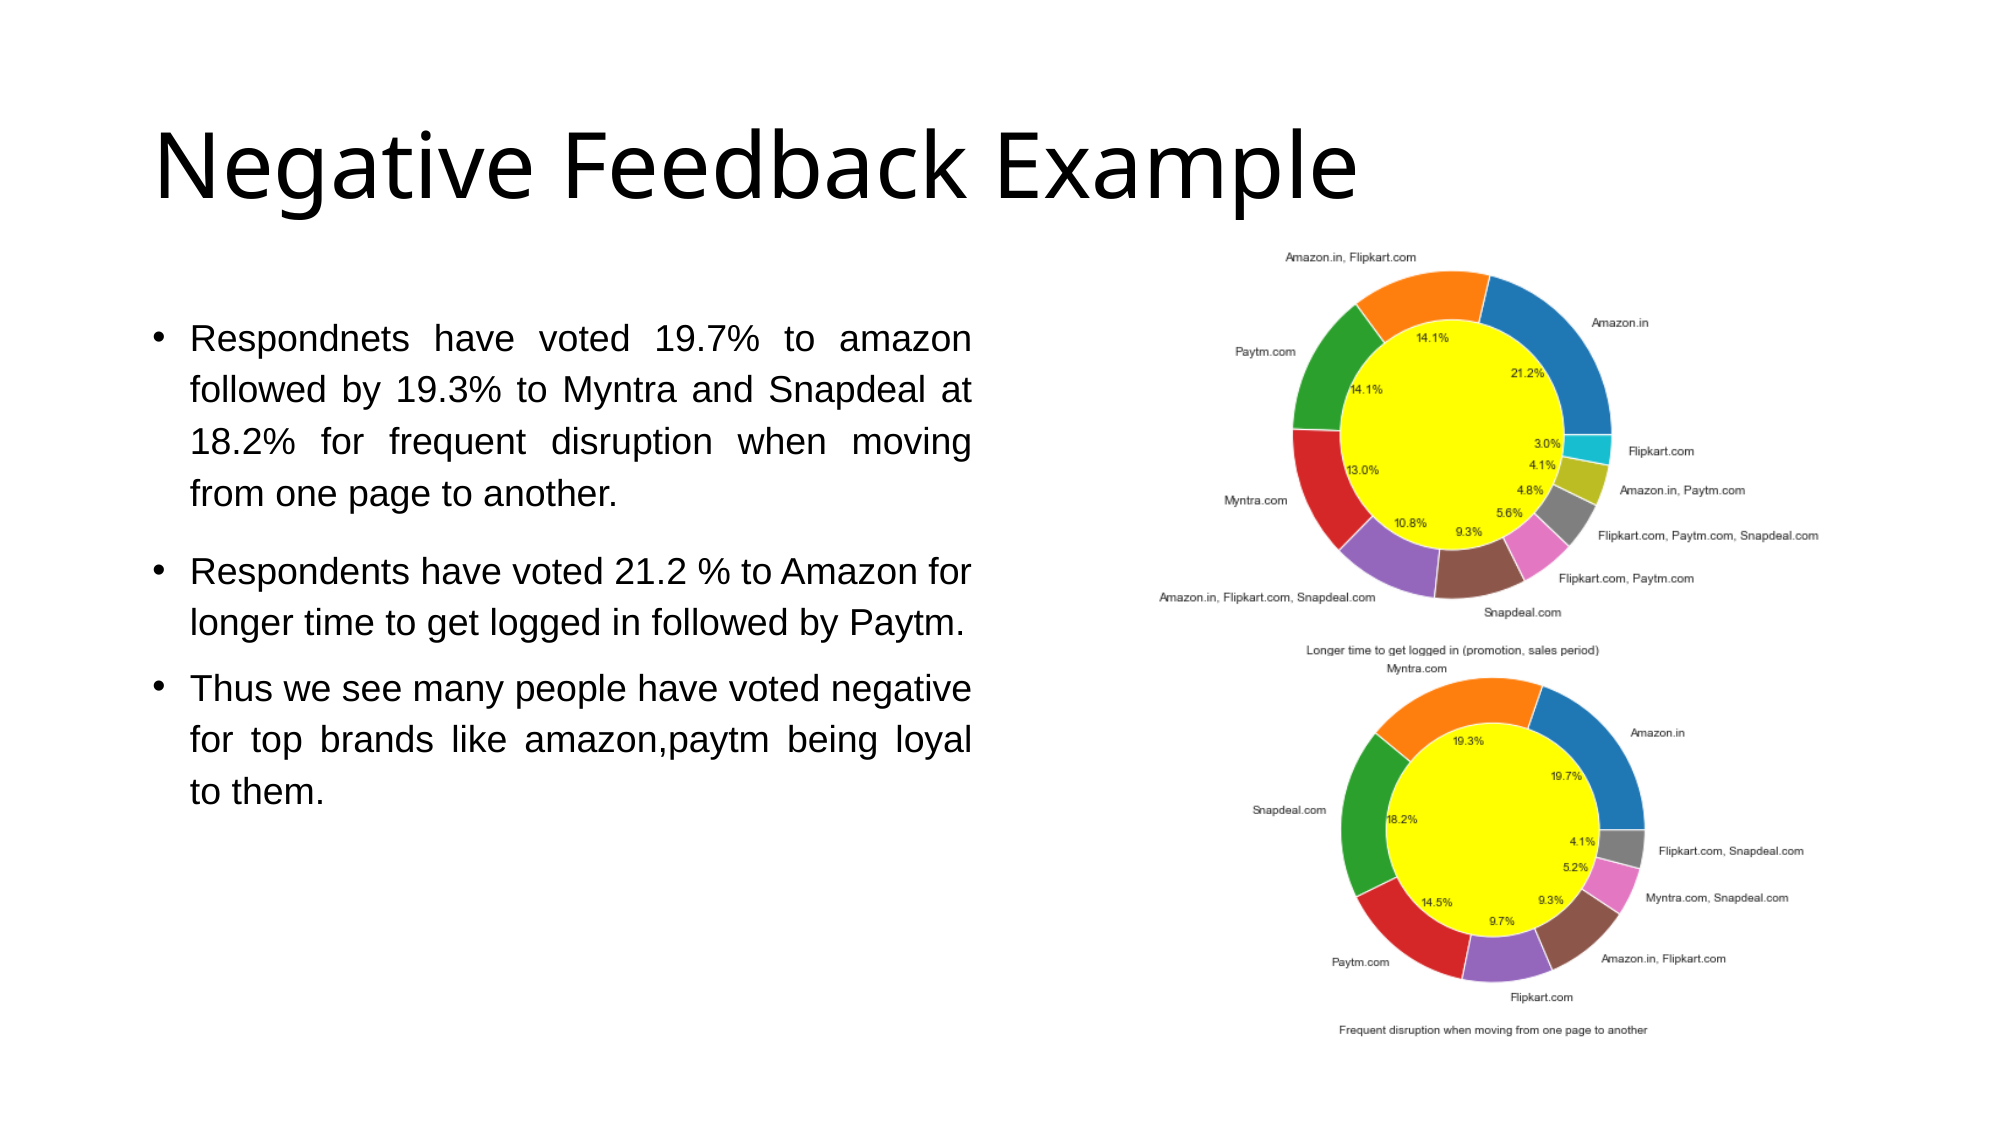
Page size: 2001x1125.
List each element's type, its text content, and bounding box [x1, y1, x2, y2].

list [1151, 230, 1821, 657]
picture [1213, 656, 1821, 1048]
list Respondnets have voted 19.7% to amazon followed by 19.3% to Myntra and Snapdeal at 18.2% for frequent disruption when moving from one page to another. Respondents have voted 21.2 % to Amazon for longer time to get logged in followed by Paytm. Thus we see many people have voted negative for top brands like amazon,paytm being loyal to them. [137, 299, 988, 1014]
title Negative Feedback Example [137, 59, 1863, 278]
